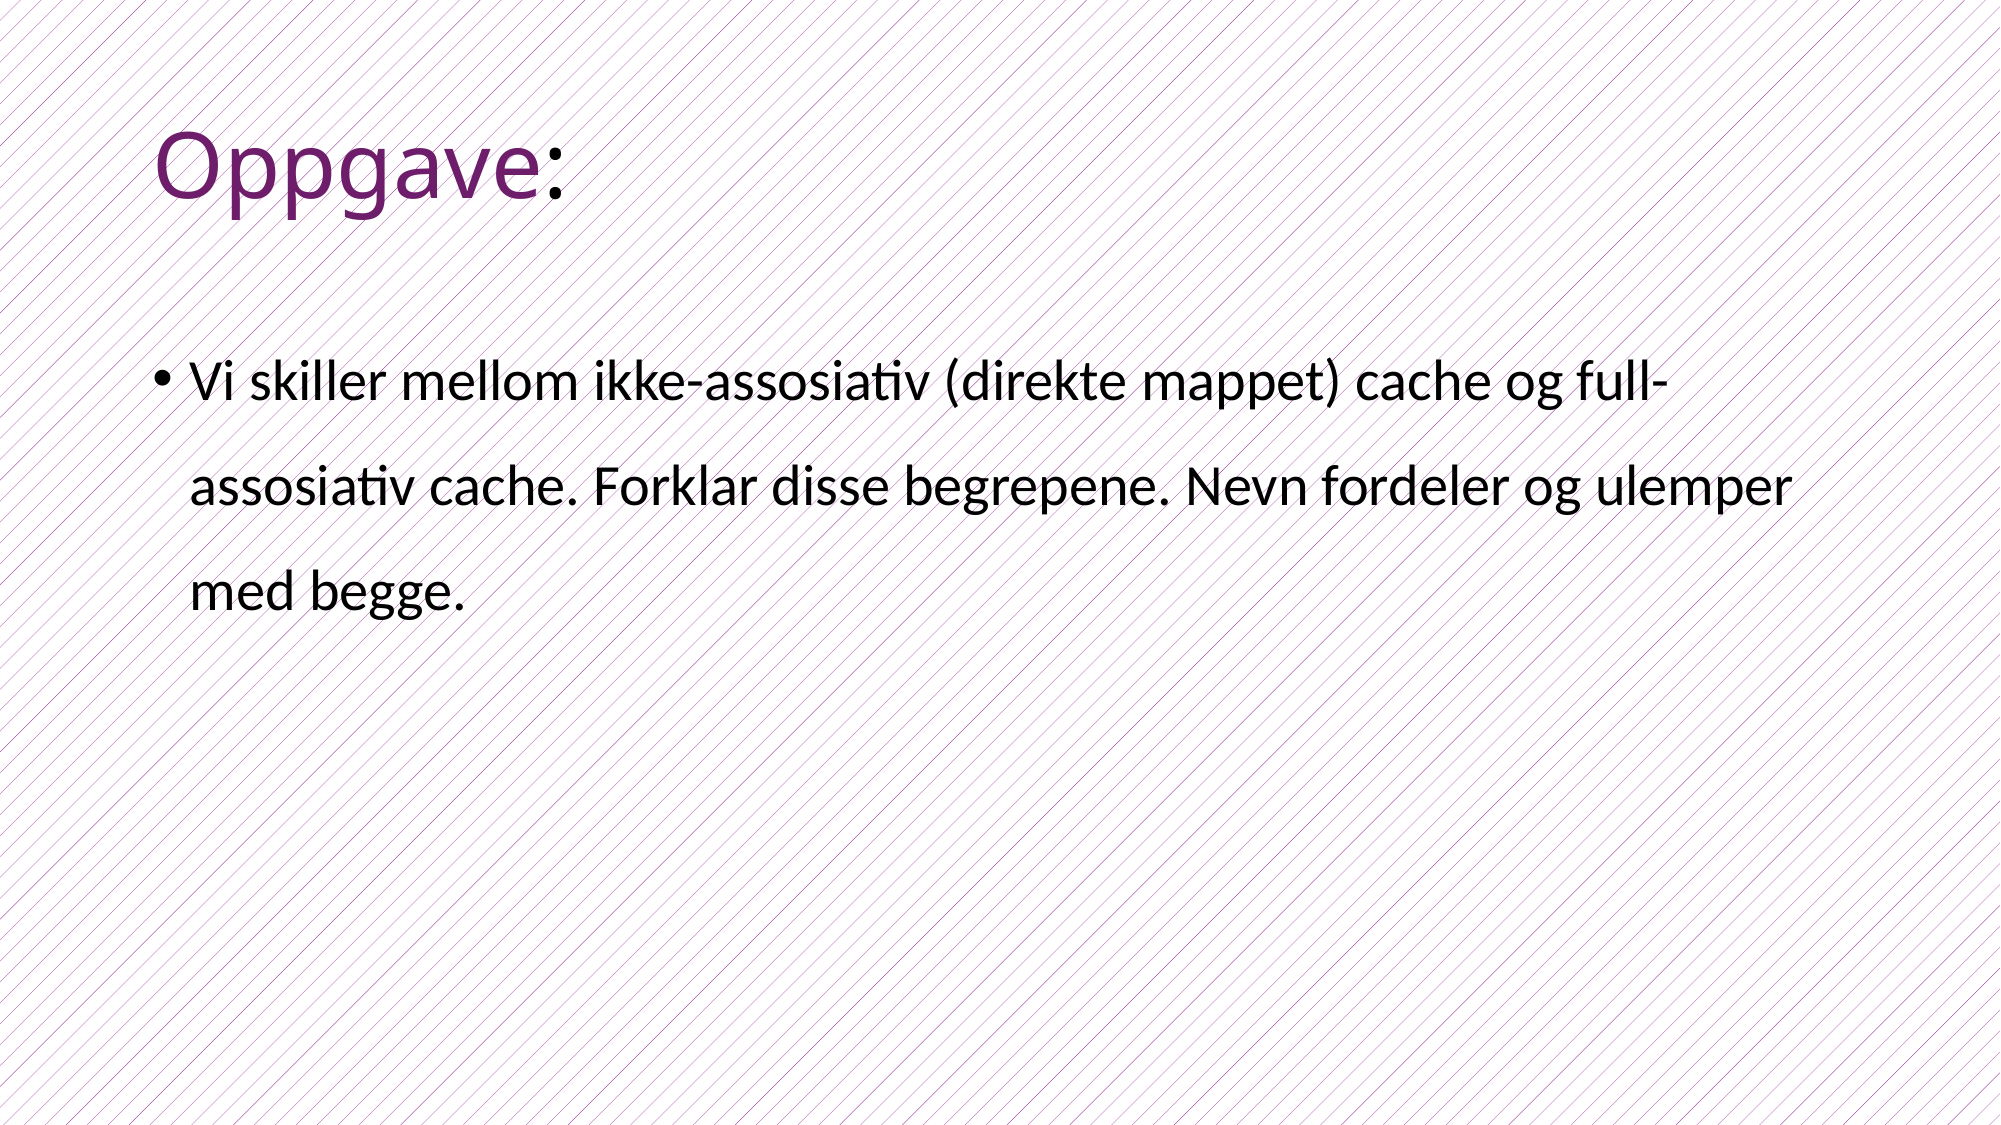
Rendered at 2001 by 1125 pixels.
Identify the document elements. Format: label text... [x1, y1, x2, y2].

title Oppgave: [137, 59, 1863, 278]
list Vi skiller mellom ikke-assosiativ (direkte mappet) cache og full-assosiativ cache. Forklar disse begrepene. Nevn fordeler og ulemper med begge. [137, 299, 1863, 1014]
